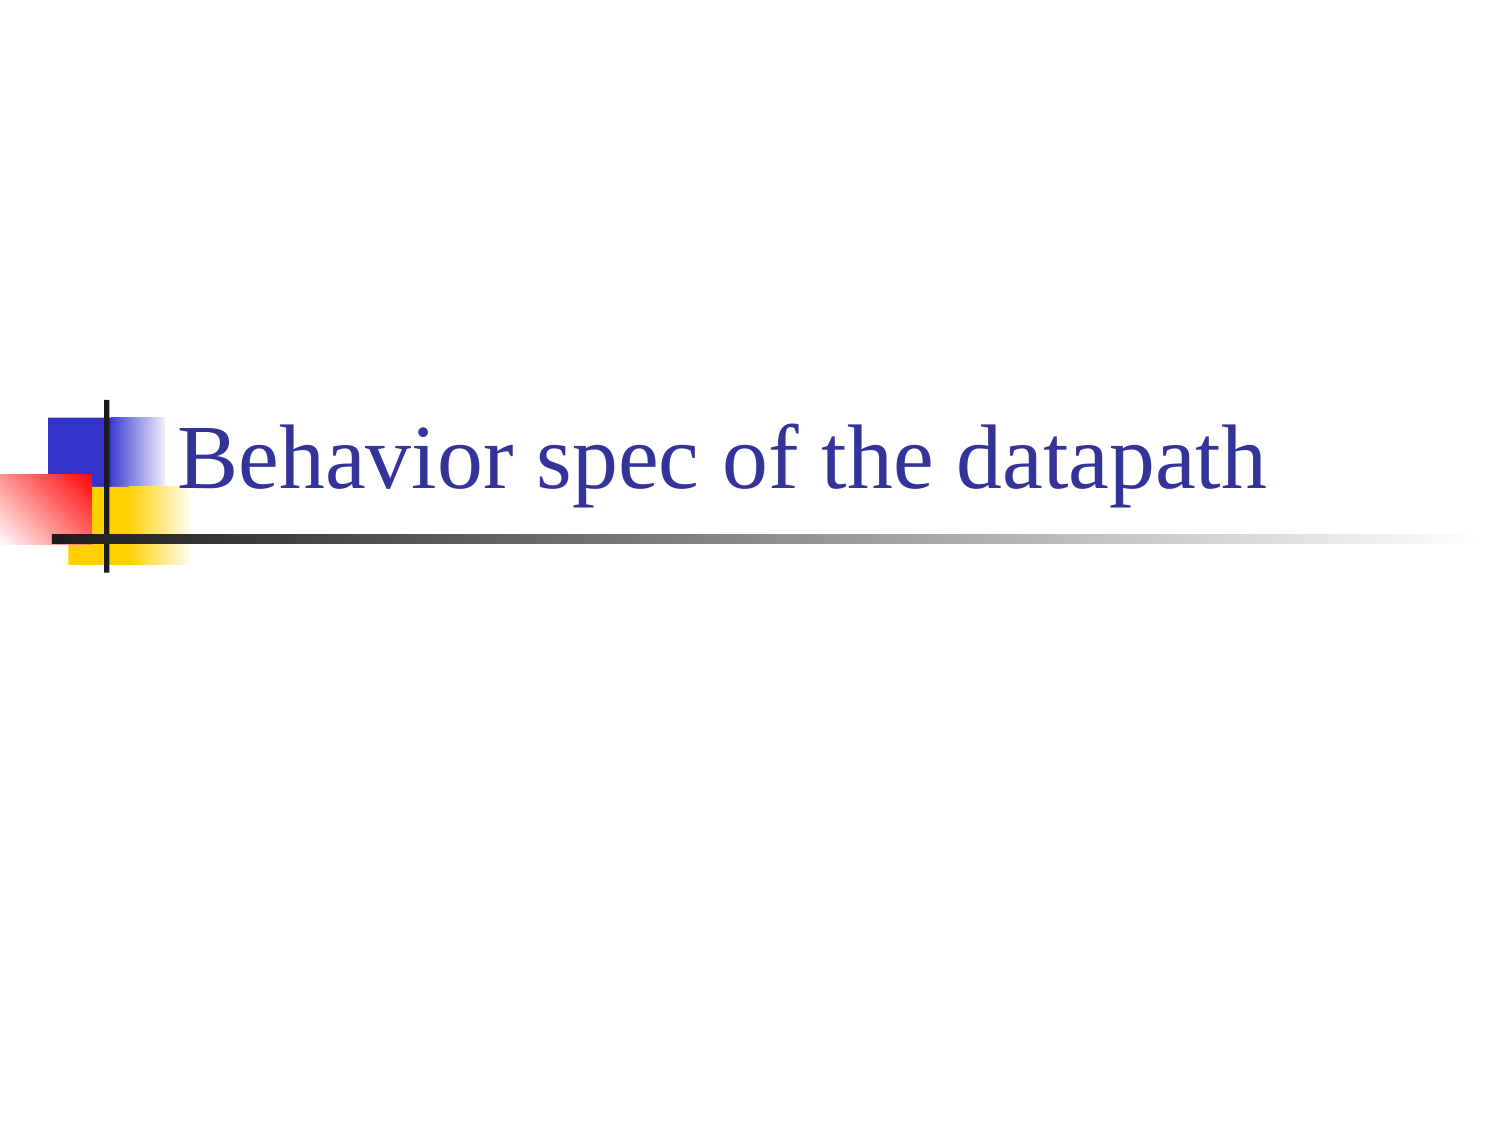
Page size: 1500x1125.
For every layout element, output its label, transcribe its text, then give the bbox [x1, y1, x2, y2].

title Behavior spec of the datapath [162, 275, 1438, 515]
